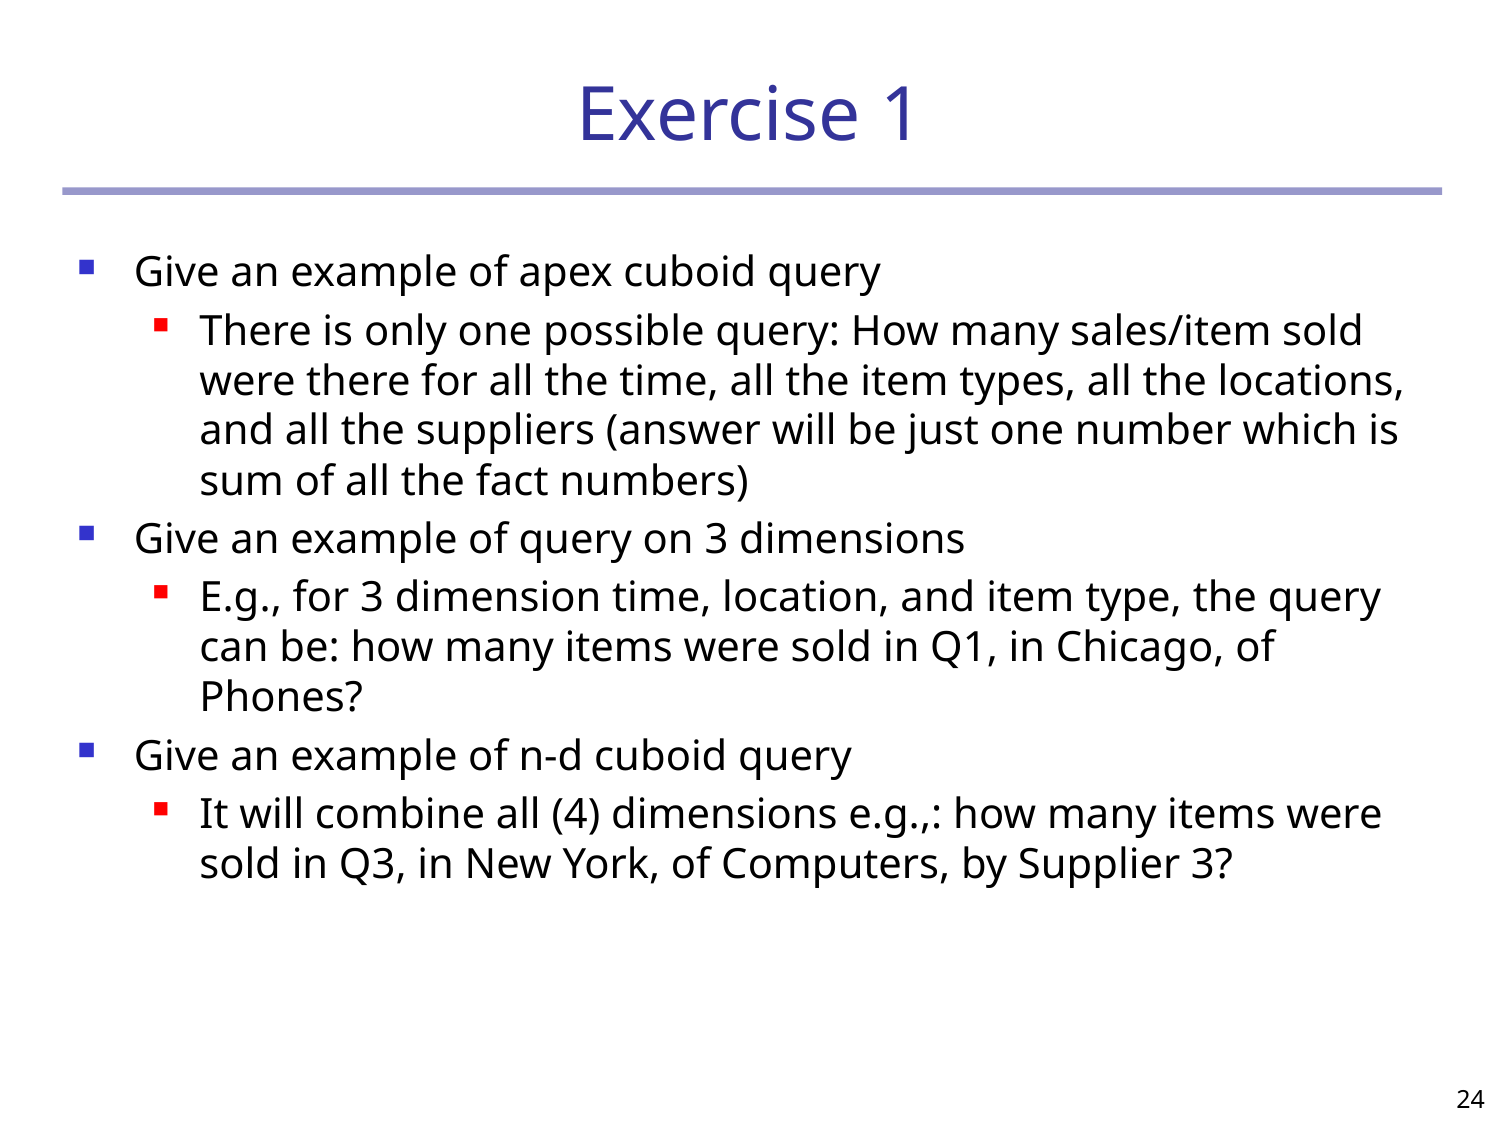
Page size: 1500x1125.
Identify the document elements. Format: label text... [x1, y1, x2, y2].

list Give an example of apex cuboid query There is only one possible query: How many sales/item sold were there for all the time, all the item types, all the locations, and all the suppliers (answer will be just one number which is sum of all the fact numbers) Give an example of query on 3 dimensions E.g., for 3 dimension time, location, and item type, the query can be: how many items were sold in Q1, in Chicago, of Phones? Give an example of n-d cuboid query It will combine all (4) dimensions e.g.,: how many items were sold in Q3, in New York, of Computers, by Supplier 3? [62, 237, 1438, 1063]
slide_number 24 [1187, 1049, 1500, 1125]
title Exercise 1 [62, 50, 1438, 163]
